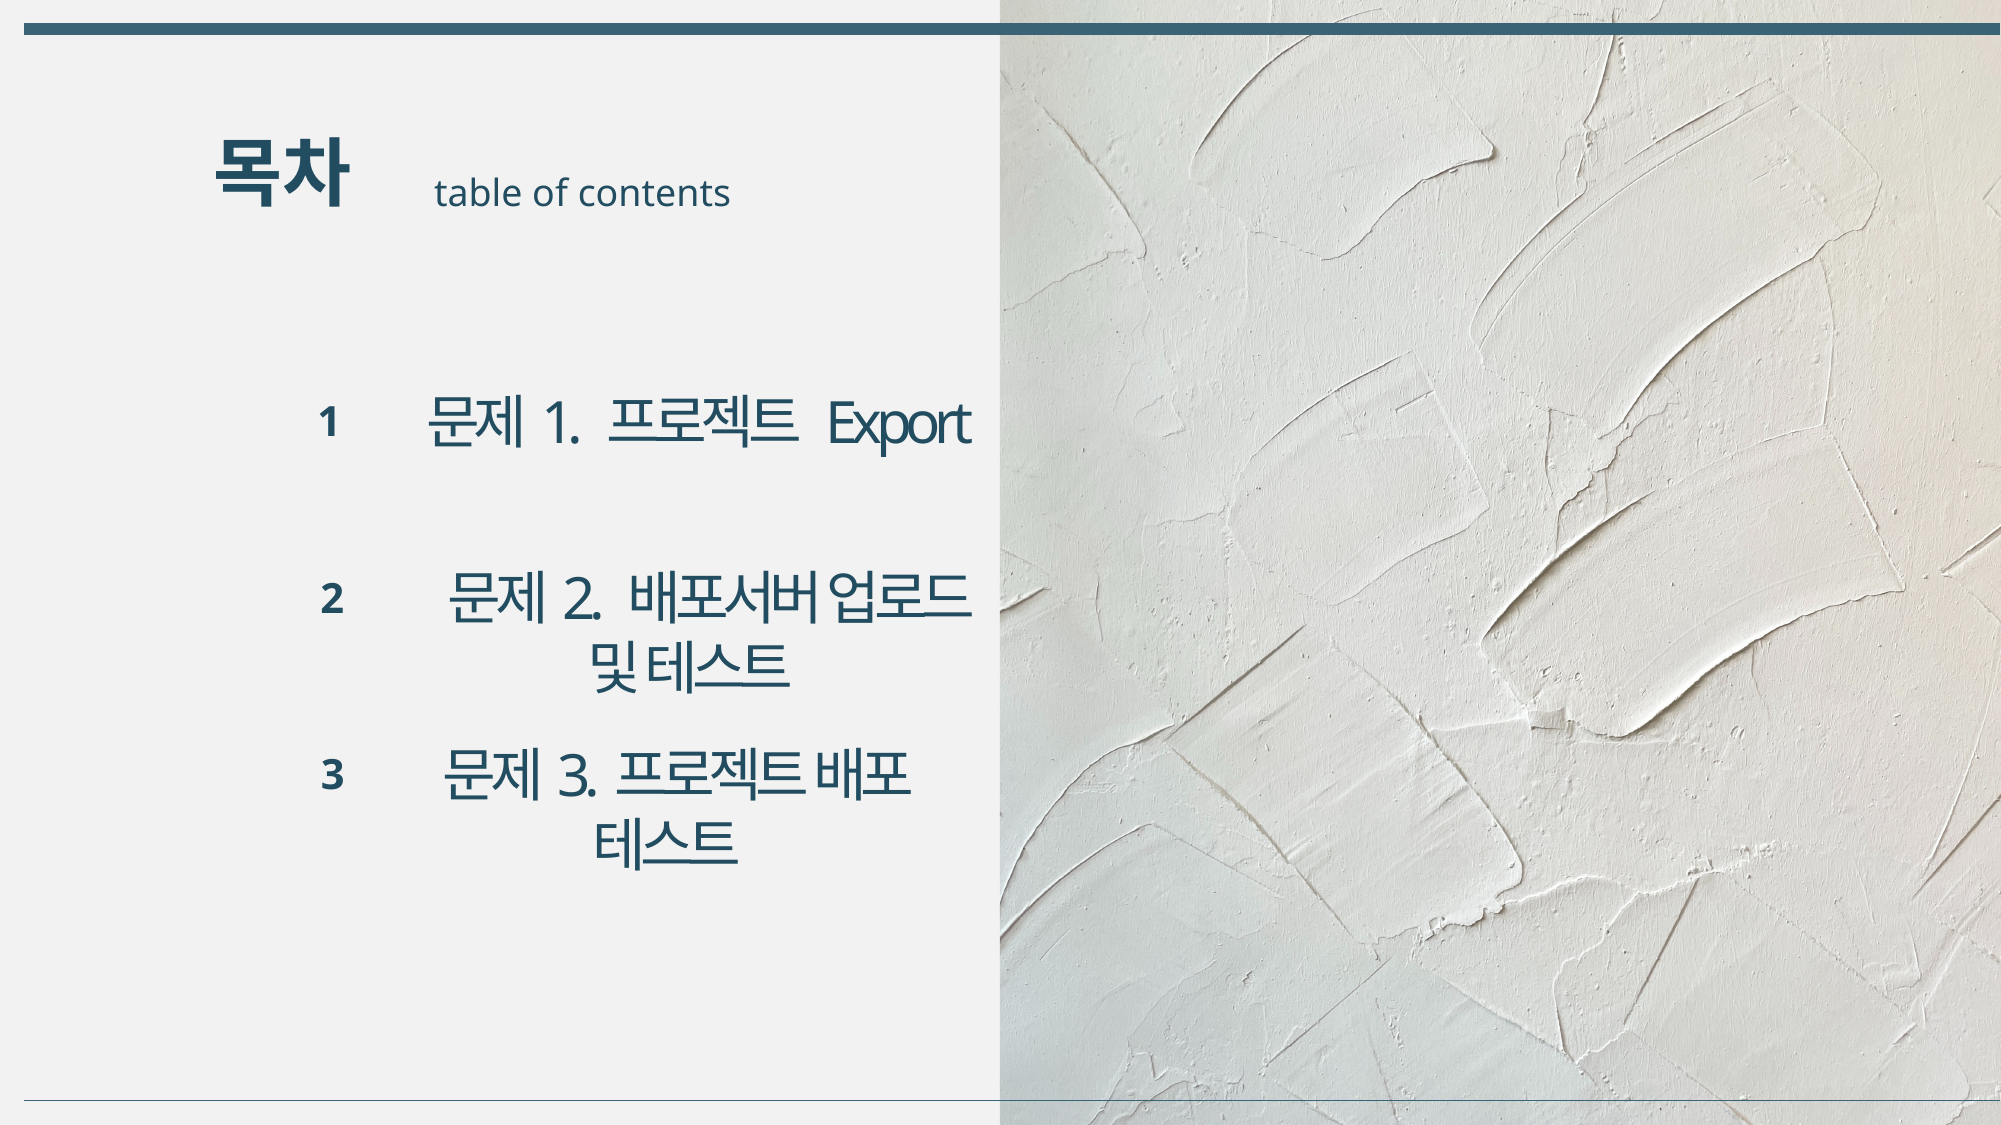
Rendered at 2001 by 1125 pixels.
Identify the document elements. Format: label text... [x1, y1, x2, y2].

text_box 문제2. 배포서버 업로드 및 테스트 [432, 553, 999, 709]
text_box 1 [302, 387, 357, 453]
text_box 문제3.프로젝트 배포 테스트 [428, 730, 939, 886]
picture [999, 0, 2001, 1125]
text_box 2 [305, 564, 360, 629]
text_box 목차 [198, 118, 367, 224]
text_box 문제1. 프로젝트 Export [411, 377, 989, 603]
text_box table of contents [419, 161, 747, 222]
text_box 3 [306, 740, 360, 806]
